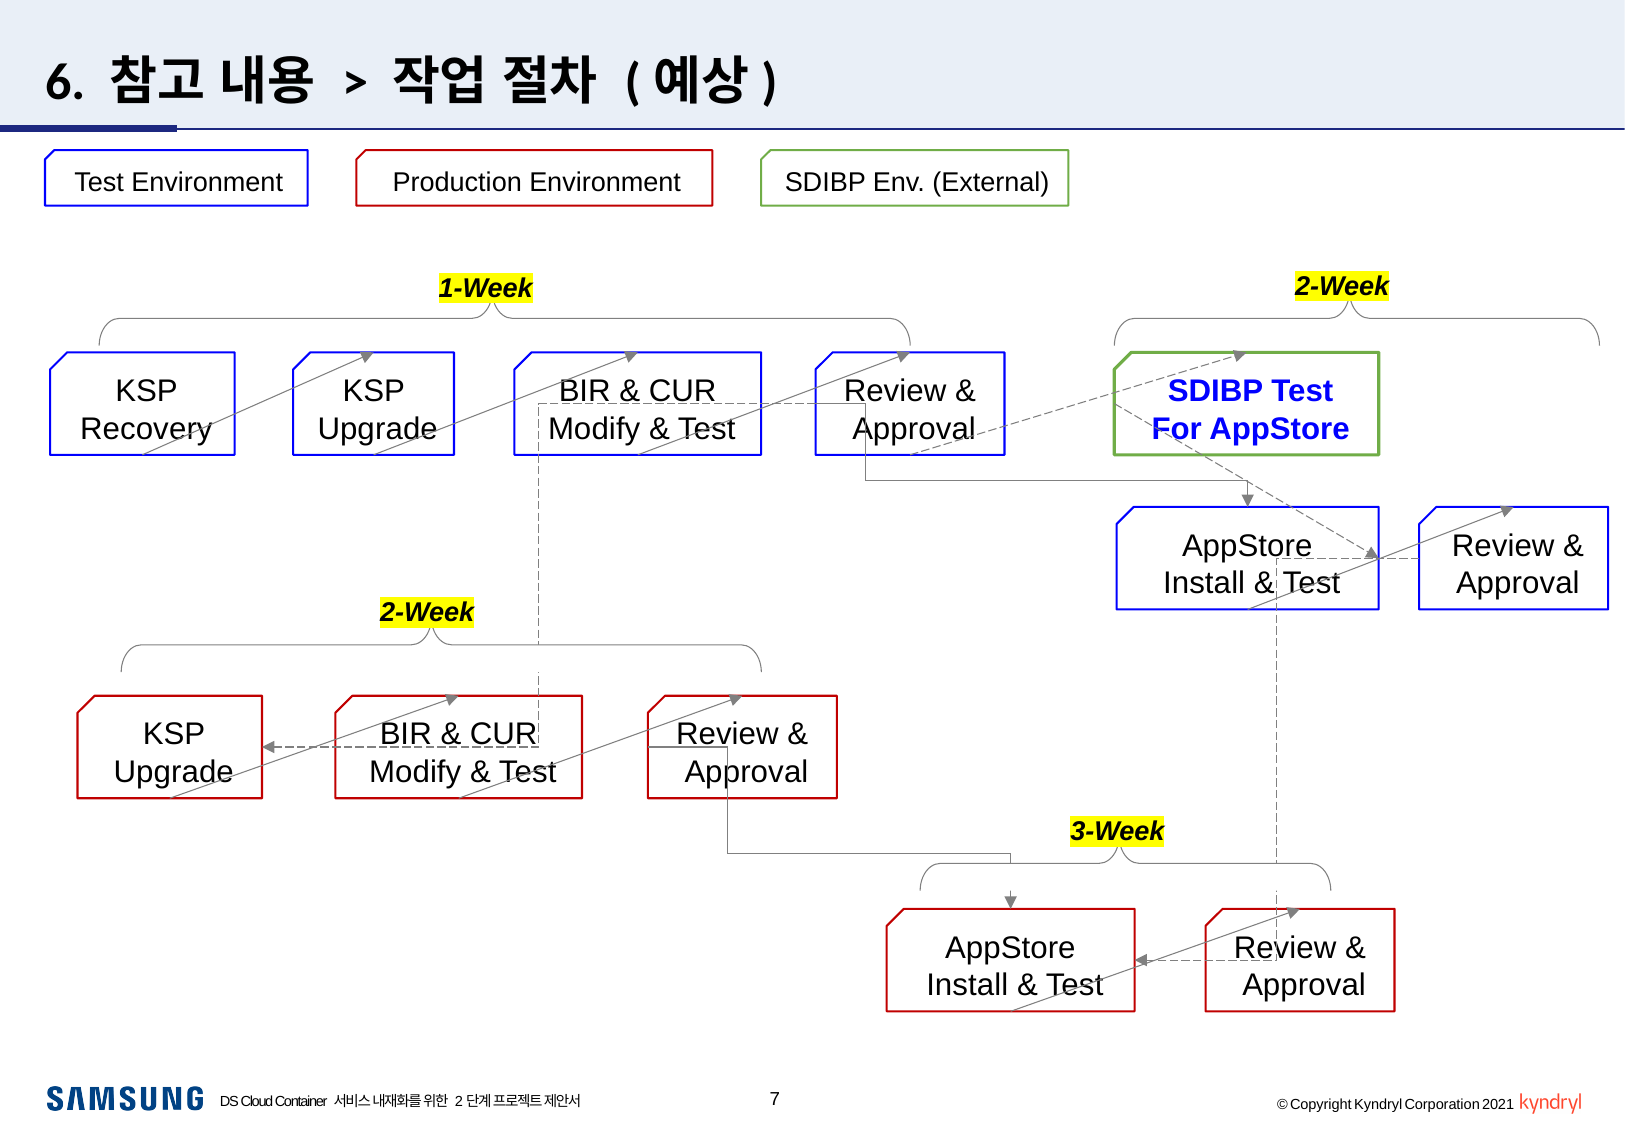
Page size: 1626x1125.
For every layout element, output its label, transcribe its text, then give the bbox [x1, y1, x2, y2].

text_box BIR & CUR Modify & Test [335, 695, 419, 738]
text_box [1113, 301, 1601, 346]
text_box Test Environment [45, 150, 308, 206]
text_box [919, 856, 1112, 891]
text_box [419, 205, 661, 946]
text_box BIR & CUR Modify & Test [661, 352, 762, 445]
text_box Review & Approval [815, 352, 1005, 455]
title 6. 참고 내용 > 작업 절차 (예상) [45, 51, 1581, 107]
picture [47, 1086, 203, 1111]
text_box SDIBP Test For AppStore [1114, 352, 1379, 455]
text_box BIR & CUR Modify & Test [335, 711, 419, 799]
text_box [120, 642, 419, 673]
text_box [733, 807, 896, 952]
text_box BIR & CUR Modify & Test [661, 410, 762, 455]
text_box SDIBP Env. (External) [761, 150, 1069, 206]
text_box [661, 317, 911, 346]
text_box KSP Upgrade [77, 695, 262, 799]
text_box [661, 644, 762, 673]
text_box AppStore Install & Test [886, 908, 1112, 1012]
text_box Review & Approval [1419, 506, 1609, 610]
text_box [961, 403, 1066, 610]
text_box [98, 317, 419, 346]
picture [1520, 1093, 1581, 1114]
text_box Review & Approval [661, 695, 837, 799]
text_box KSP Upgrade [293, 352, 419, 455]
text_box 2-Week [1289, 268, 1395, 301]
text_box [1112, 507, 1412, 1011]
text_box 2-Week [374, 594, 419, 628]
text_box 3-Week [1064, 813, 1112, 847]
text_box AppStore Install & Test [1014, 977, 1135, 1012]
text_box Production Environment [356, 150, 713, 206]
text_box KSP Recovery [50, 352, 235, 455]
